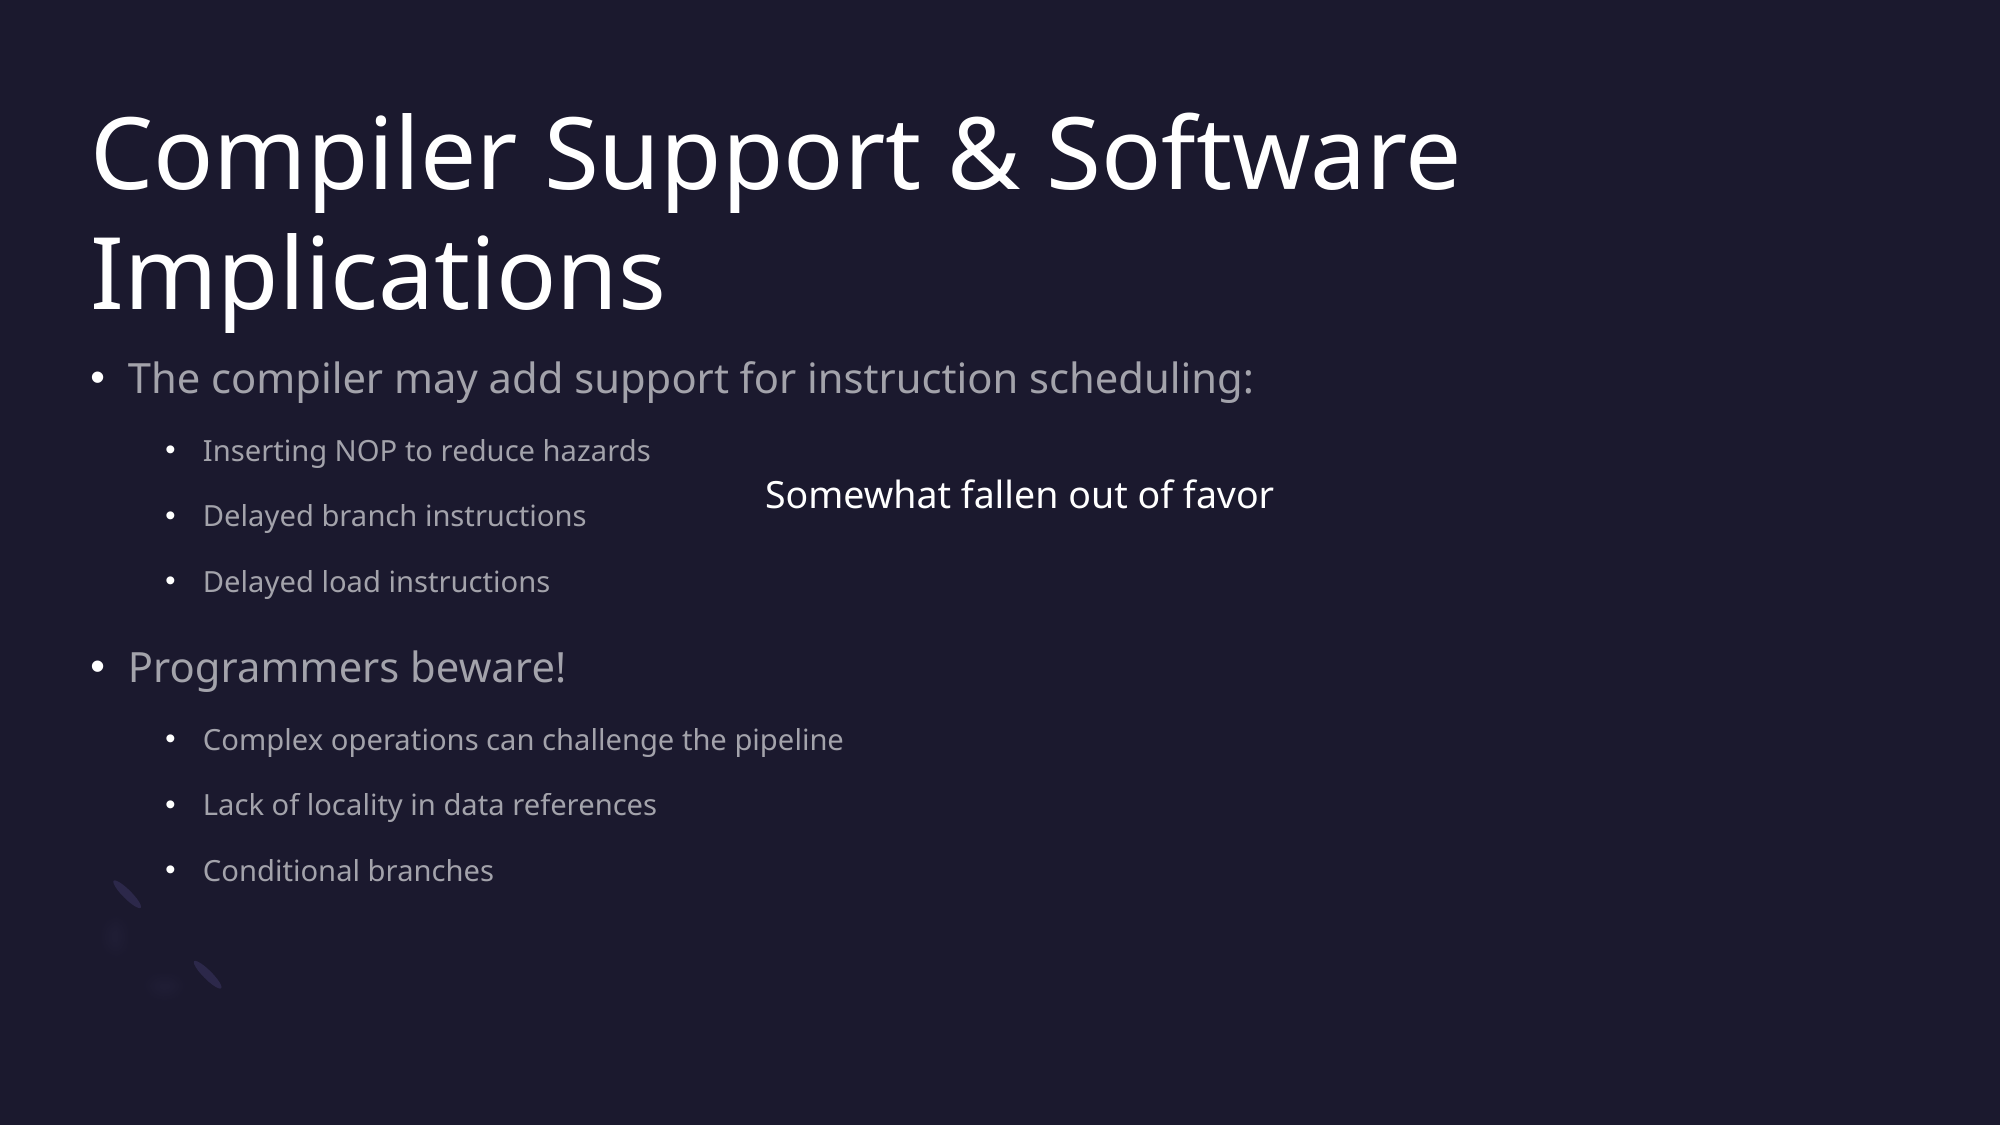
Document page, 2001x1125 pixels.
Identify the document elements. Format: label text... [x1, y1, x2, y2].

title Compiler Support & Software Implications [90, 90, 1910, 309]
list The compiler may add support for instruction scheduling: Inserting NOP to reduce hazards Delayed branch instructions Delayed load instructions Programmers beware! Complex operations can challenge the pipeline Lack of locality in data references Conditional branches [90, 346, 1910, 1000]
text_box Somewhat fallen out of favor [750, 464, 1290, 524]
